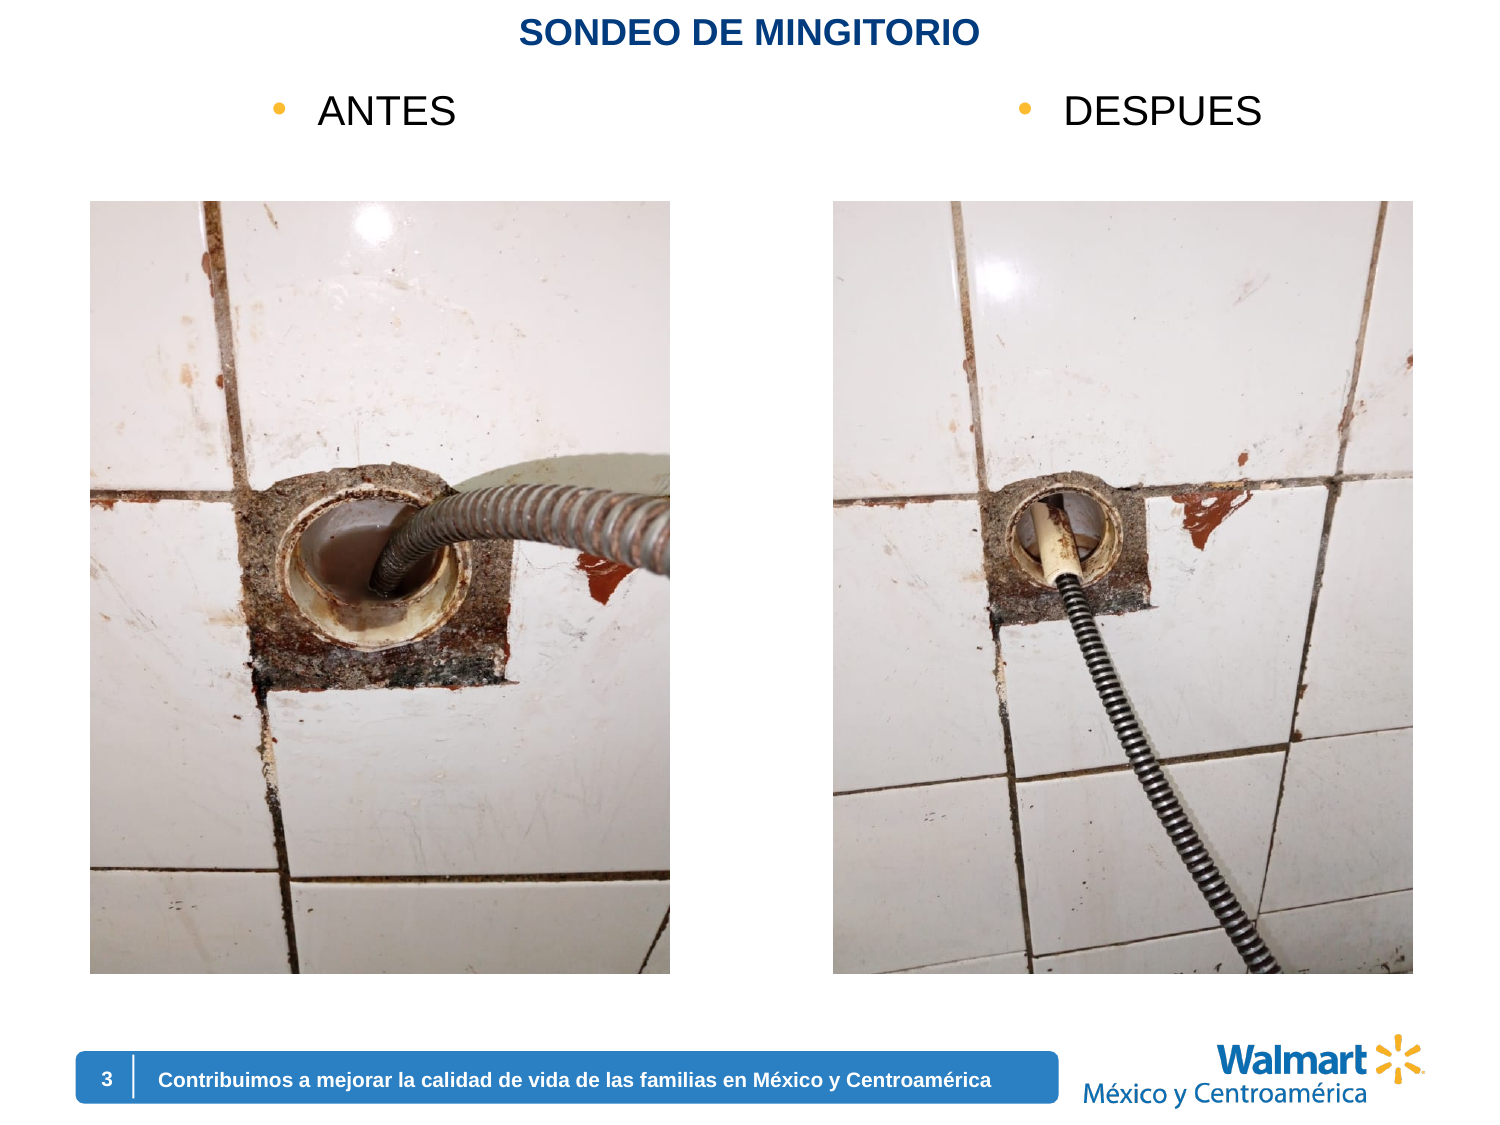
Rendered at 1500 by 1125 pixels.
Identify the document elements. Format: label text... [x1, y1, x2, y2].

text_box DESPUES [833, 76, 1446, 202]
picture [1084, 1034, 1425, 1109]
text_box ANTES [57, 84, 670, 210]
title SONDEO DE MINGITORIO [74, 0, 1426, 61]
picture [832, 200, 1413, 974]
picture [90, 200, 671, 974]
footer Contribuimos a mejorar la calidad de vida de las familias en México y Centroamérica [142, 1058, 1024, 1093]
